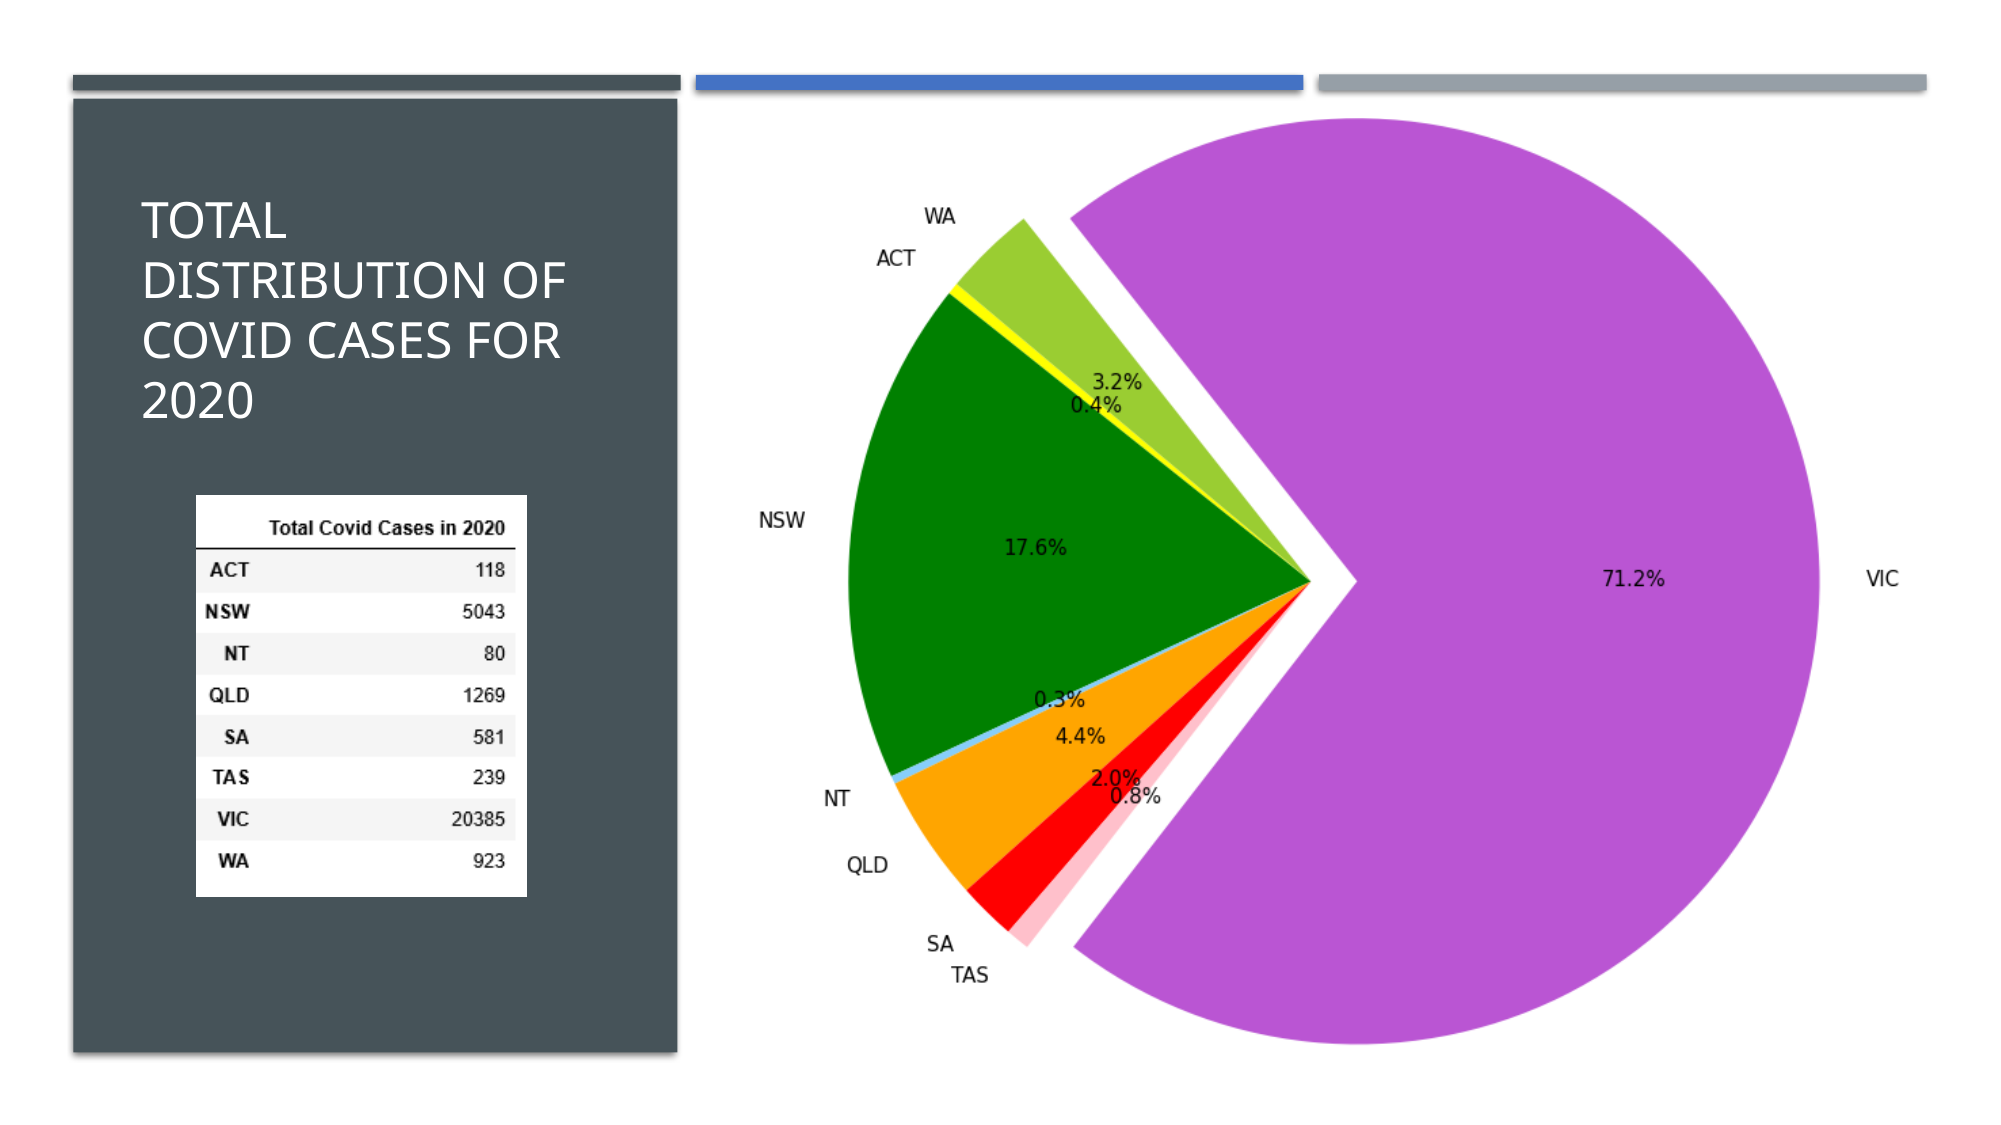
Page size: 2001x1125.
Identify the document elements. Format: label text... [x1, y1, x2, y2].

picture [195, 495, 528, 898]
title Total distribution of COVID cases for 2020 [125, 153, 624, 436]
picture [751, 118, 1915, 1053]
